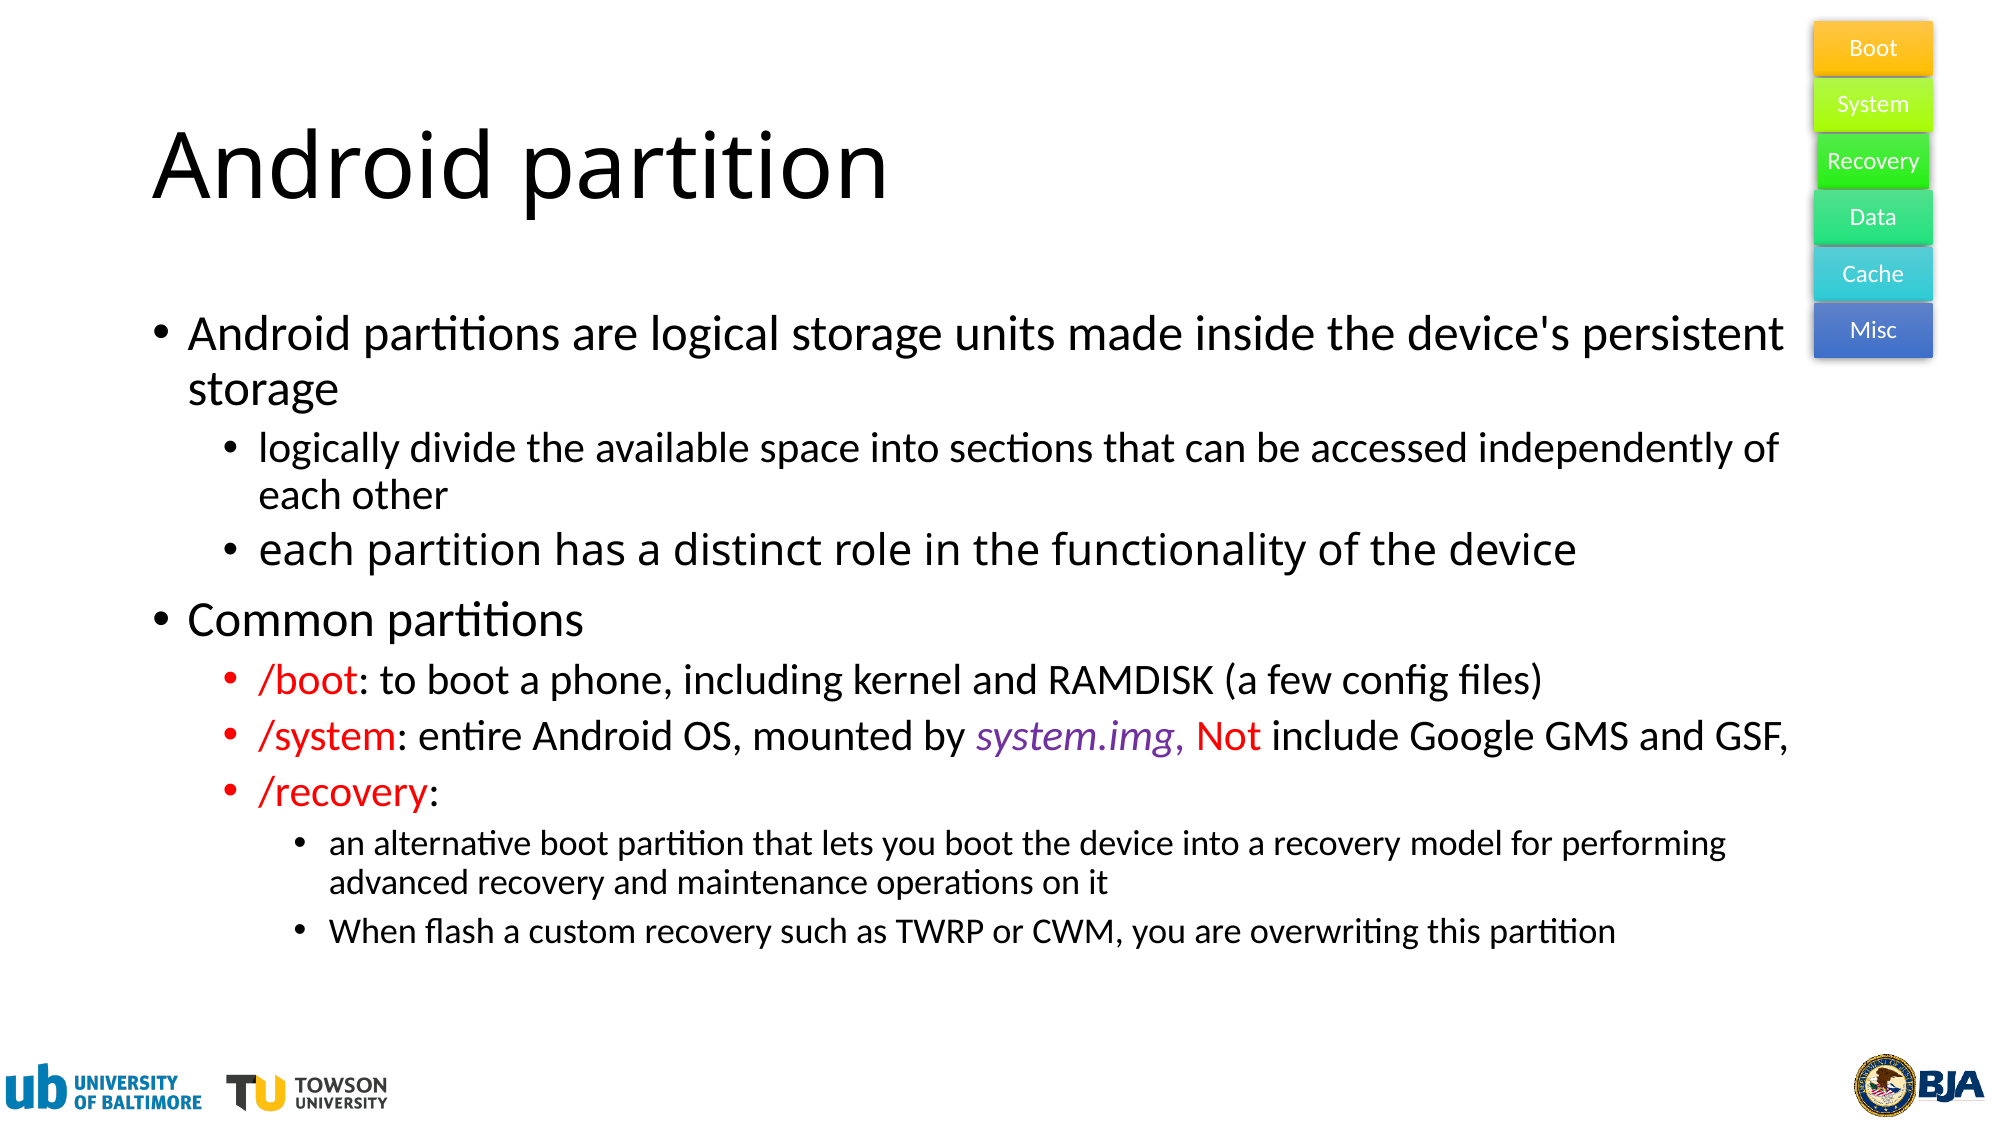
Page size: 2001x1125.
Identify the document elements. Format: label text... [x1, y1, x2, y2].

picture [1854, 1054, 1986, 1117]
title Android partition [137, 59, 1798, 278]
picture [0, 1031, 407, 1125]
list Android partitions are logical storage units made inside the device's persistent storage logically divide the available space into sections that can be accessed independently of each other each partition has a distinct role in the functionality of the device Common partitions /boot: to boot a phone, including kernel and RAMDISK (a few config files) /system: entire Android OS, mounted by system.img, Not include Google GMS and GSF, /recovery: an alternative boot partition that lets you boot the device into a recovery model for performing advanced recovery and maintenance operations on it When flash a custom recovery such as TWRP or CWM, you are overwriting this partition [137, 299, 1819, 1014]
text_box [1798, 21, 1949, 358]
